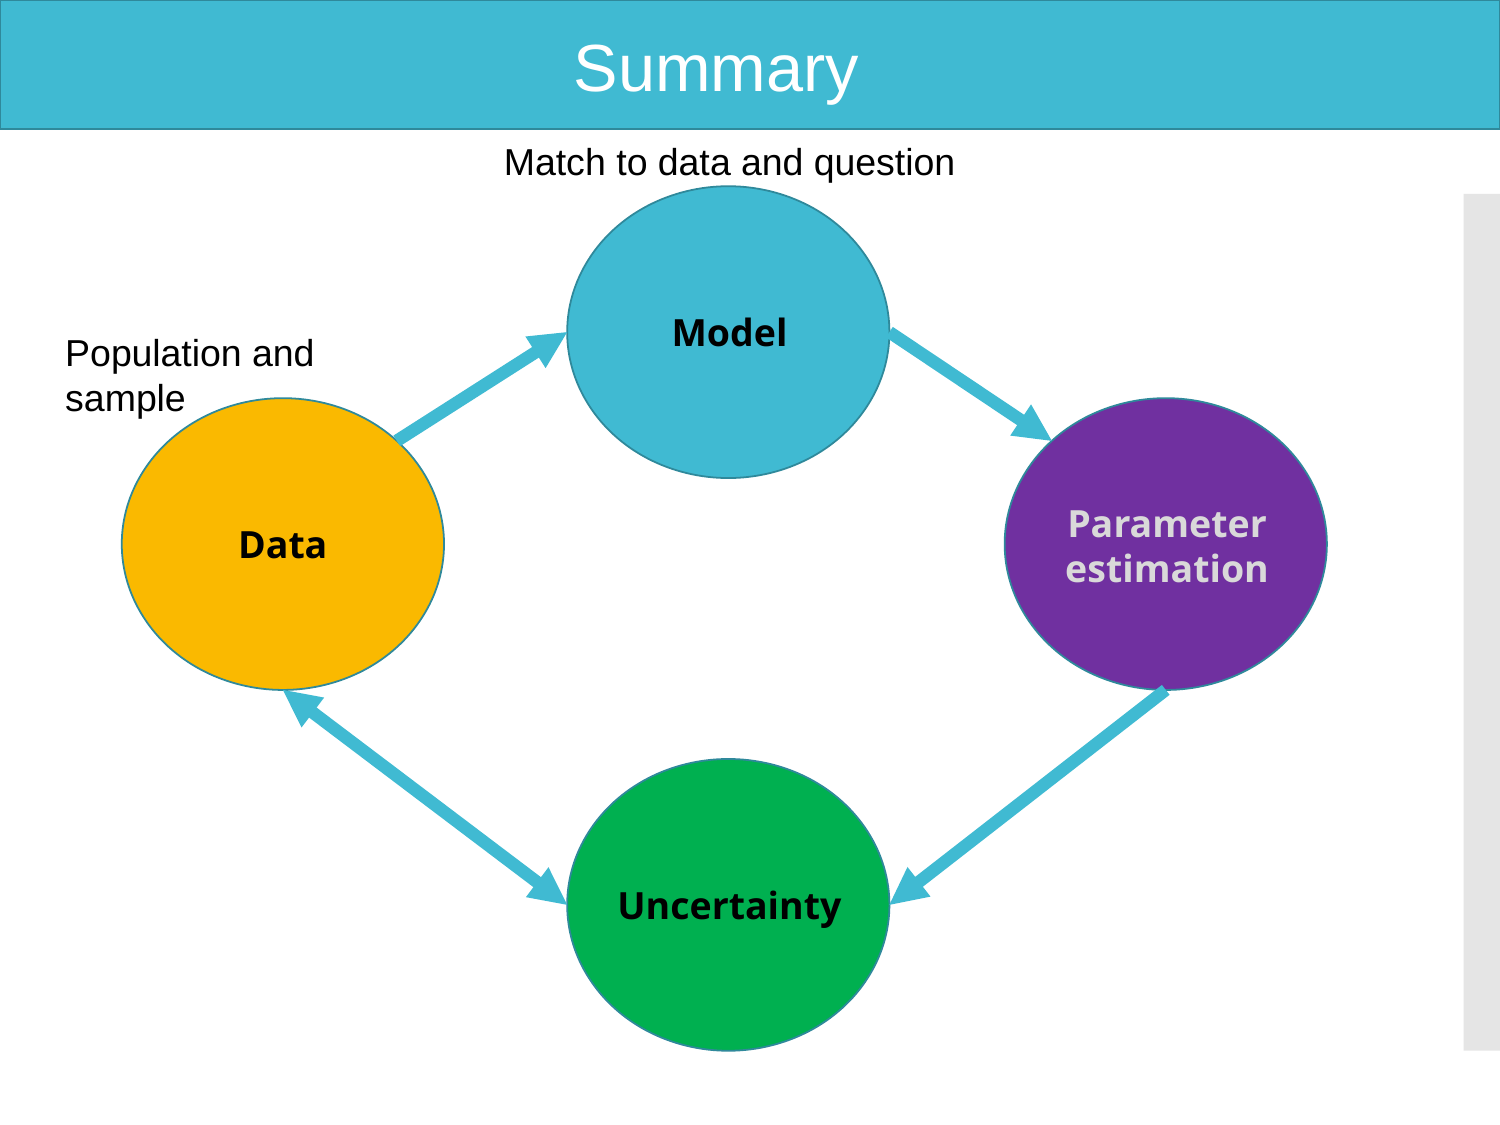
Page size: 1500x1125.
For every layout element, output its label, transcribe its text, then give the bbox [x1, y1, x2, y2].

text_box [396, 331, 568, 442]
text_box Uncertainty [570, 874, 890, 935]
text_box [120, 418, 445, 691]
text_box [1015, 598, 1317, 691]
text_box [1013, 397, 1318, 493]
text_box Summary [80, 17, 1353, 112]
text_box Data [178, 513, 388, 574]
text_box Parameter estimation [1007, 493, 1327, 598]
text_box [566, 758, 887, 1052]
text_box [282, 689, 568, 906]
text_box [566, 191, 891, 479]
text_box [1463, 193, 1500, 1052]
text_box Match to data and question [461, 131, 999, 191]
text_box [1003, 514, 1007, 574]
text_box [0, 0, 1500, 130]
text_box Model [578, 301, 882, 362]
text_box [889, 331, 1052, 442]
text_box Population and sample [50, 321, 367, 427]
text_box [889, 689, 1166, 906]
